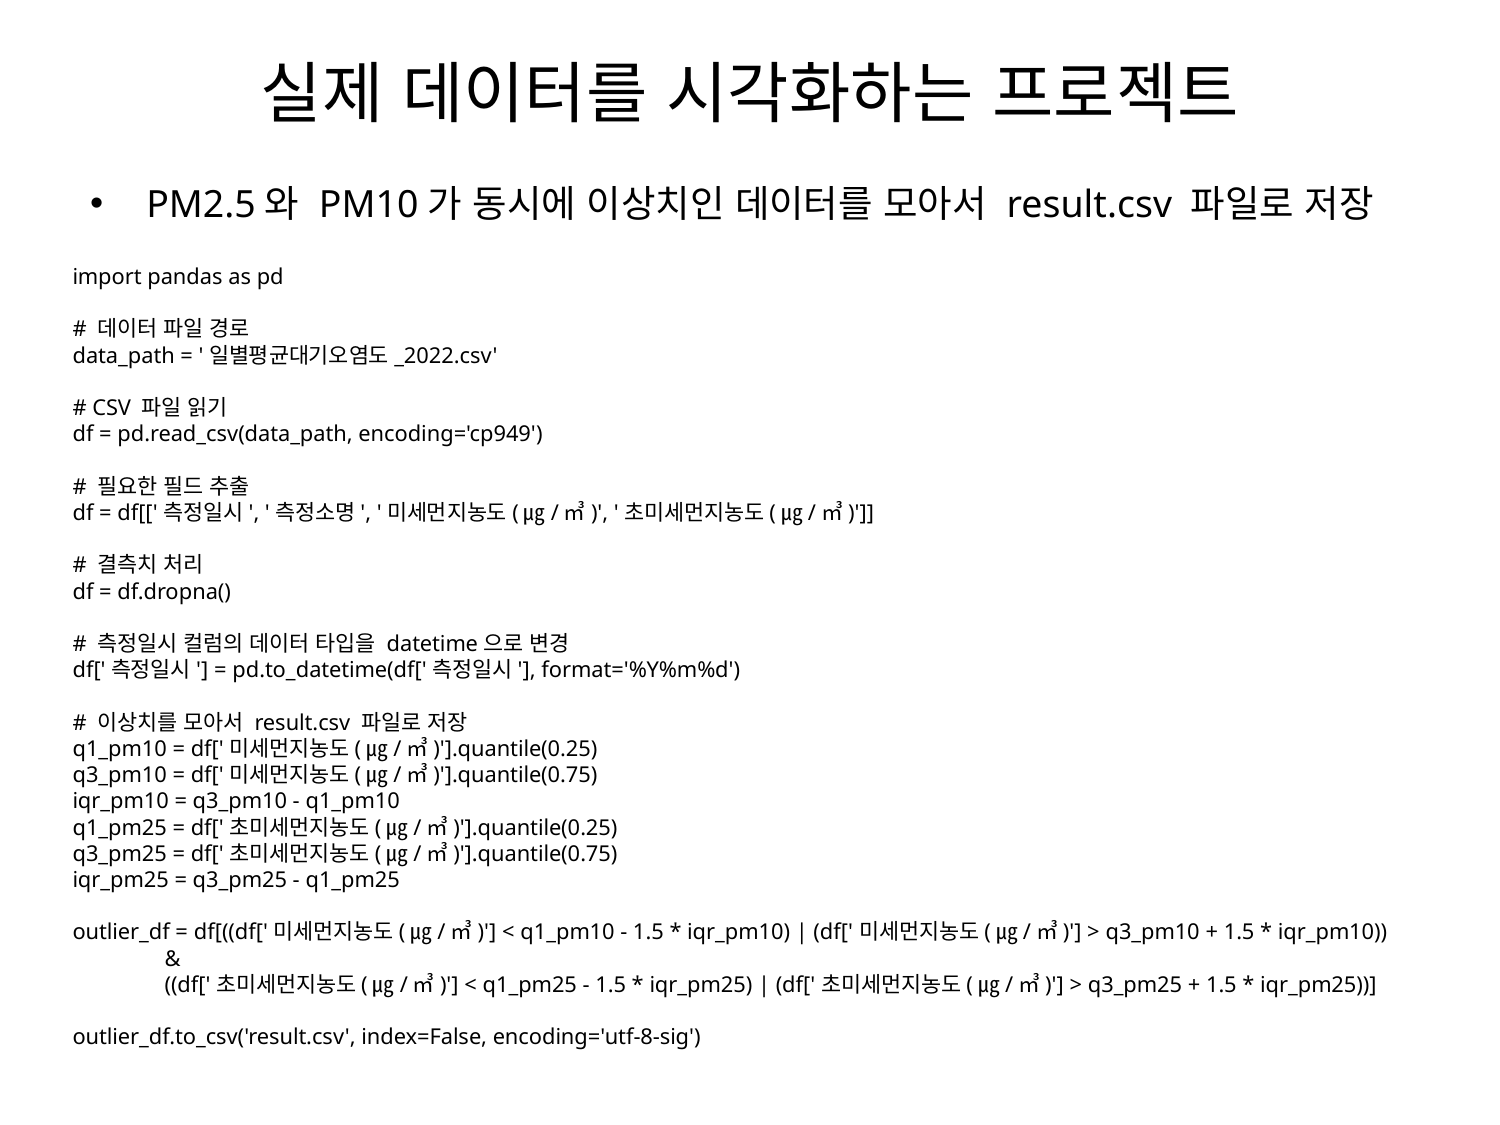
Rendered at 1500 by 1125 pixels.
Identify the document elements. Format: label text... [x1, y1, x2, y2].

list PM2.5와 PM10가 동시에 이상치인 데이터를 모아서 result.csv 파일로 저장 [75, 172, 1425, 255]
text_box import pandas as pd # 데이터 파일 경로 data_path = '일별평균대기오염도_2022.csv' # CSV 파일 읽기 df = pd.read_csv(data_path, encoding='cp949') # 필요한 필드 추출 df = df[['측정일시', '측정소명', '미세먼지농도(㎍/㎥)', '초미세먼지농도(㎍/㎥)']] # 결측치 처리 df = df.dropna() # 측정일시 컬럼의 데이터 타입을 datetime으로 변경 df['측정일시'] = pd.to_datetime(df['측정일시'], format='%Y%m%d') # 이상치를 모아서 result.csv 파일로 저장 q1_pm10 = df['미세먼지농도(㎍/㎥)'].quantile(0.25) q3_pm10 = df['미세먼지농도(㎍/㎥)'].quantile(0.75) iqr_pm10 = q3_pm10 - q1_pm10 q1_pm25 = df['초미세먼지농도(㎍/㎥)'].quantile(0.25) q3_pm25 = df['초미세먼지농도(㎍/㎥)'].quantile(0.75) iqr_pm25 = q3_pm25 - q1_pm25 outlier_df = df[((df['미세먼지농도(㎍/㎥)'] < q1_pm10 - 1.5 * iqr_pm10) | (df['미세먼지농도(㎍/㎥)'] > q3_pm10 + 1.5 * iqr_pm10)) & ((df['초미세먼지농도(㎍/㎥)'] < q1_pm25 - 1.5 * iqr_pm25) | (df['초미세먼지농도(㎍/㎥)'] > q3_pm25 + 1.5 * iqr_pm25))] outlier_df.to_csv('result.csv', index=False, encoding='utf-8-sig') [57, 255, 1428, 1057]
title 실제 데이터를 시각화하는 프로젝트 [75, 45, 1425, 138]
